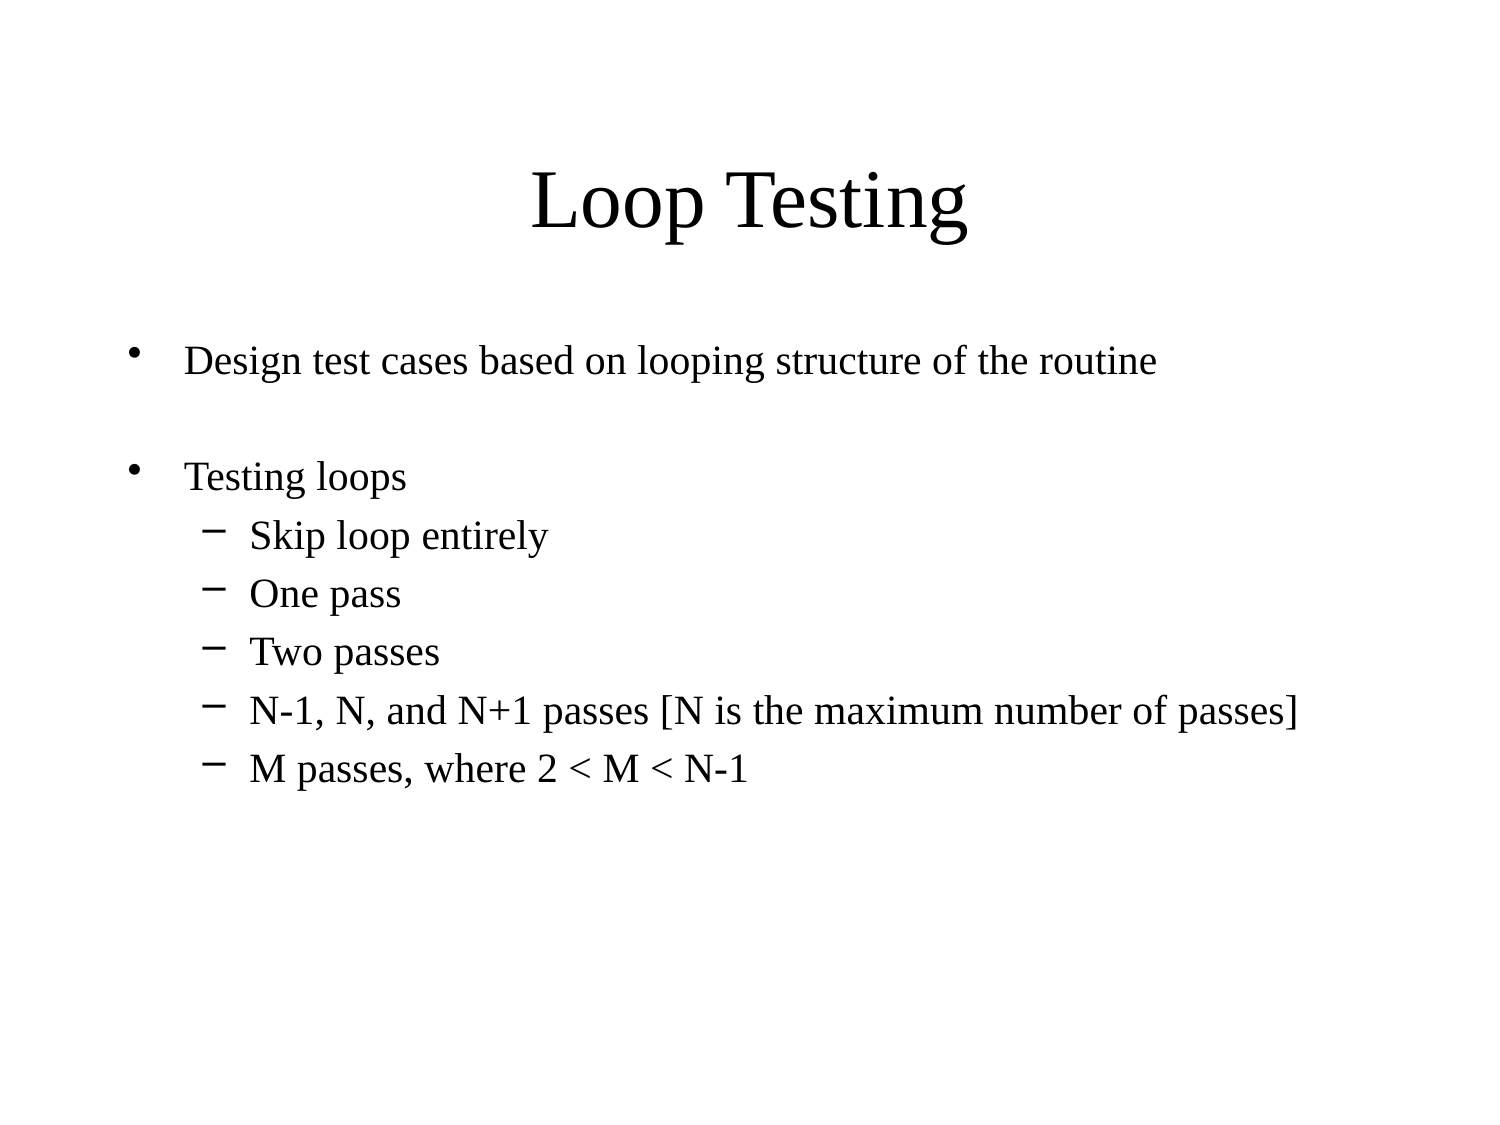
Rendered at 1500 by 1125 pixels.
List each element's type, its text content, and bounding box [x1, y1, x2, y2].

title Loop Testing [112, 99, 1388, 288]
list Design test cases based on looping structure of the routine Testing loops Skip loop entirely One pass Two passes N-1, N, and N+1 passes [N is the maximum number of passes] M passes, where 2 < M < N-1 [112, 324, 1388, 1001]
